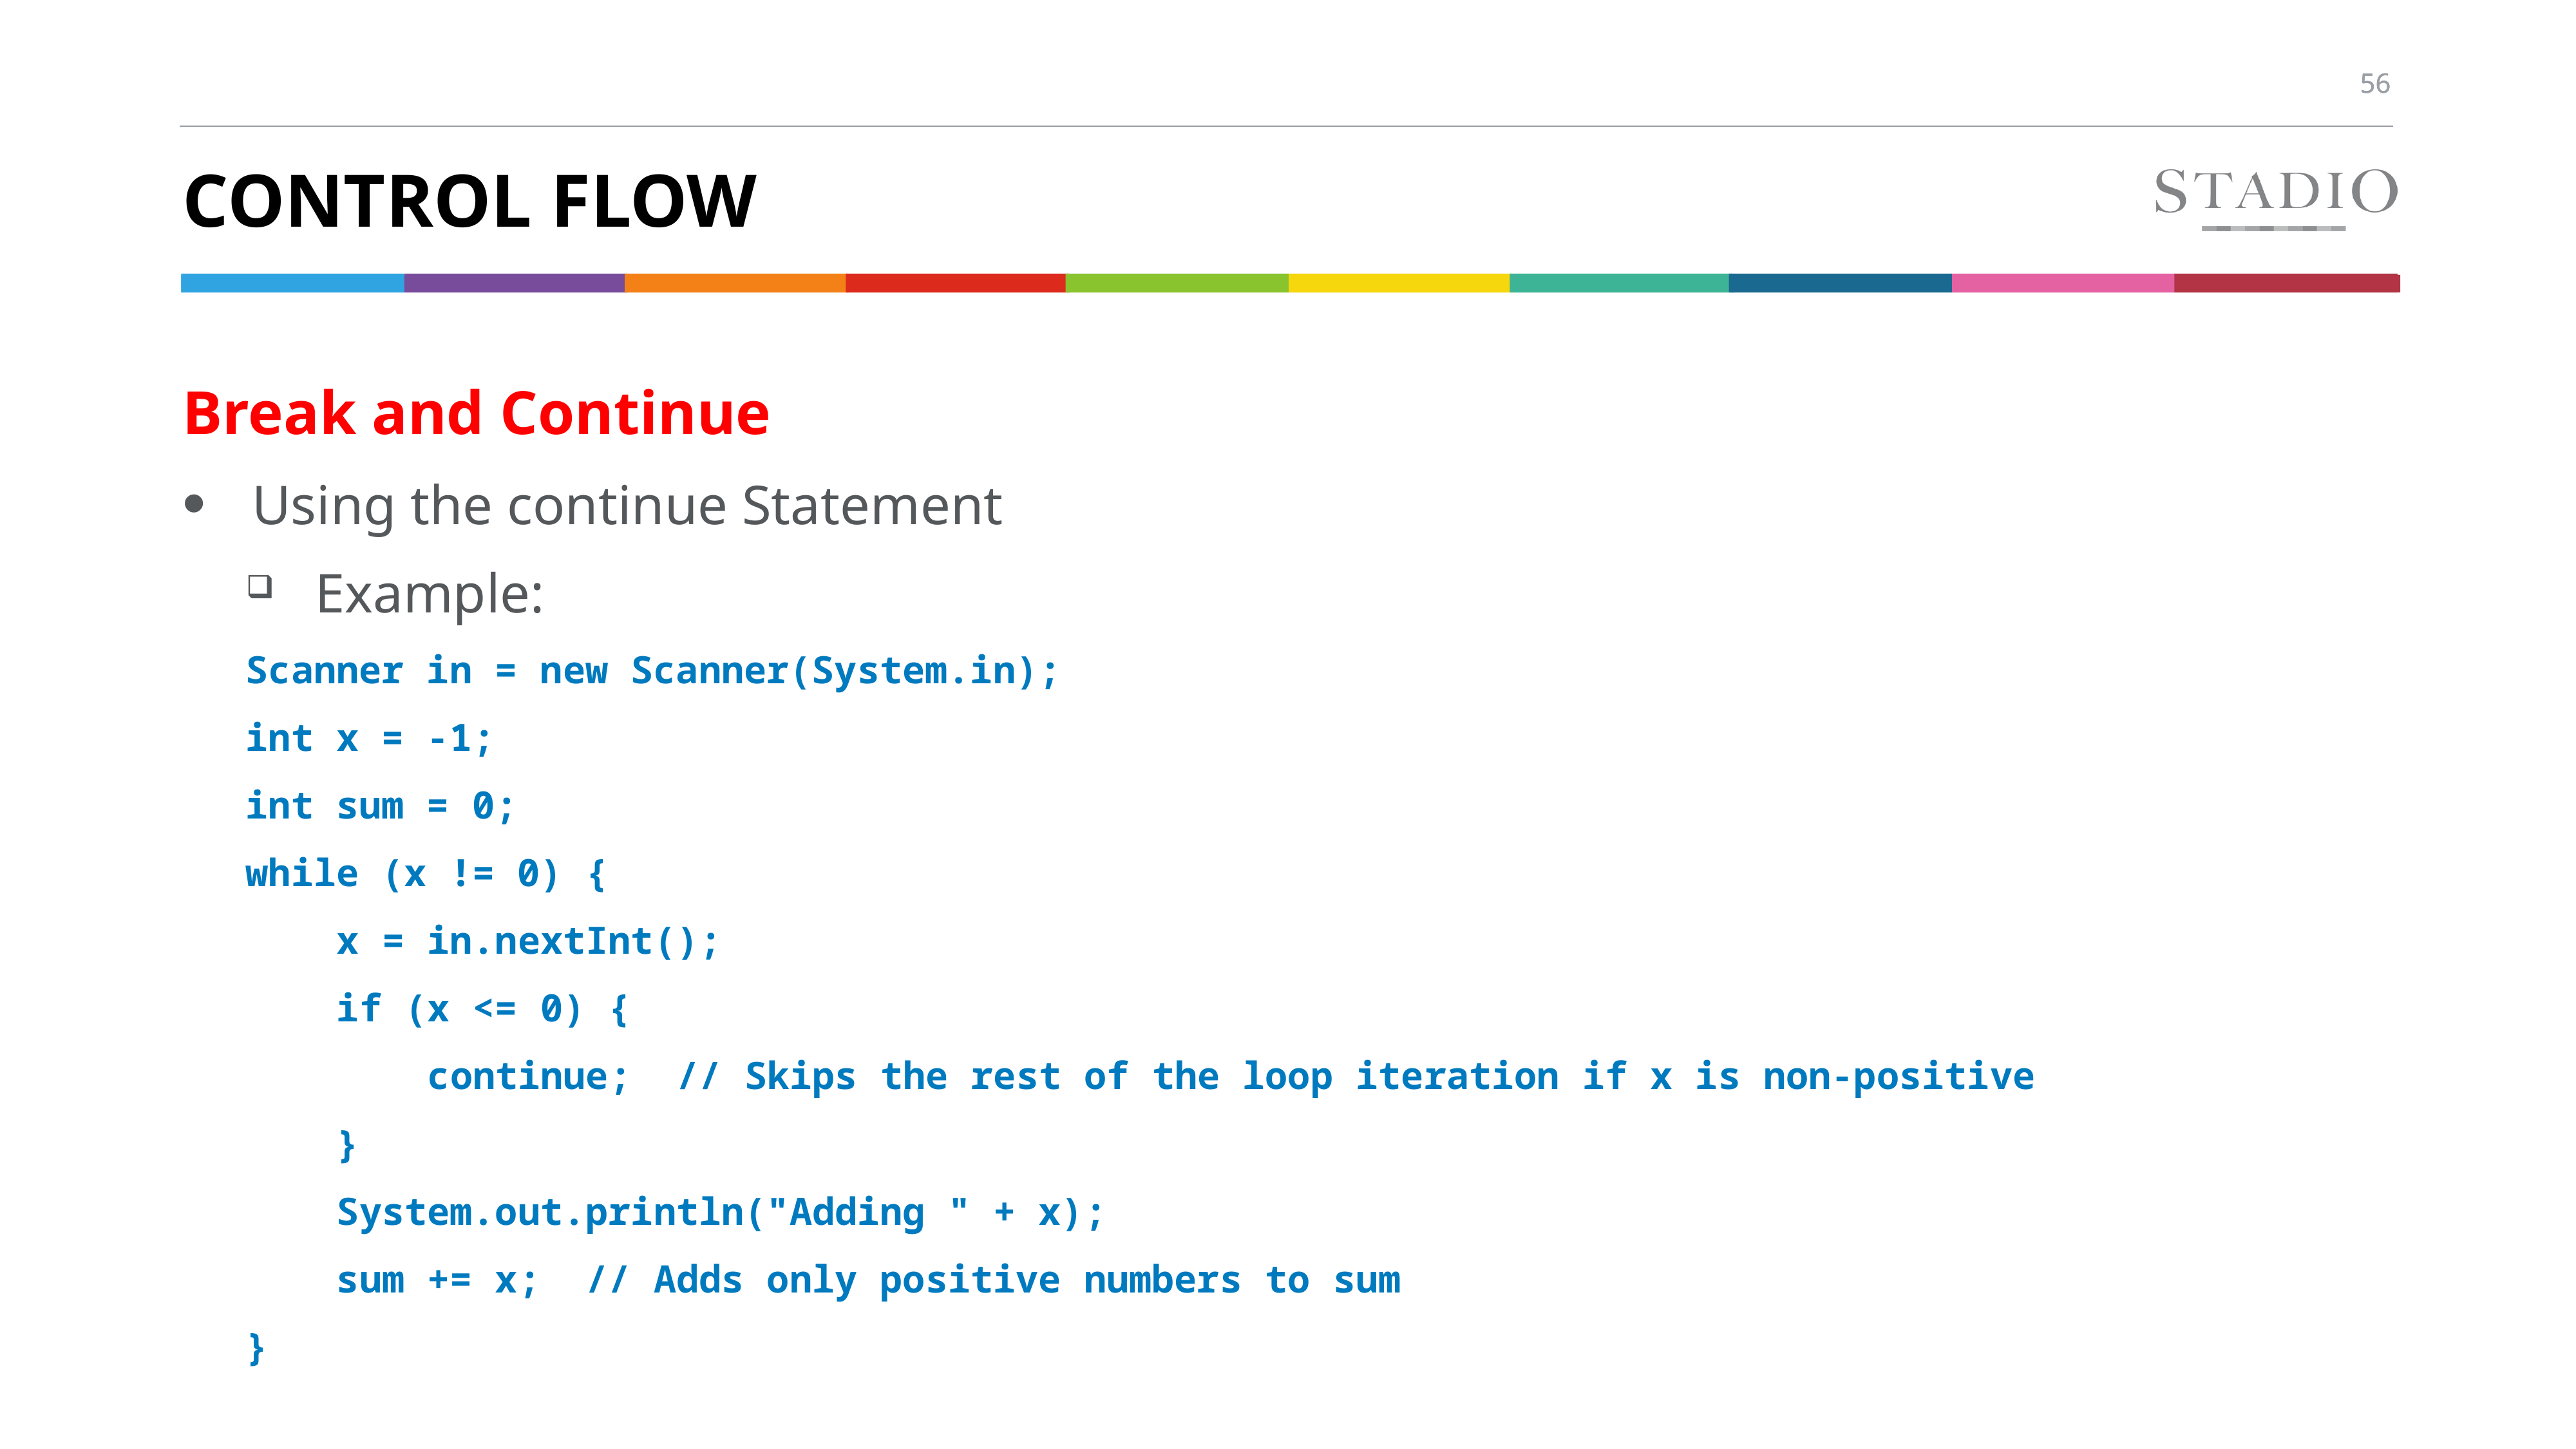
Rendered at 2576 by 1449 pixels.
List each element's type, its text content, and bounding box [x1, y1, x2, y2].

text_box [178, 131, 2398, 279]
list Break and Continue Using the continue Statement Example: Scanner in = new Scanner(System.in); int x = -1; int sum = 0; while (x != 0) { x = in.nextInt(); if (x <= 0) { continue; // Skips the rest of the loop iteration if x is non-positive } System.out.println("Adding " + x); sum += x; // Adds only positive numbers to sum } [182, 367, 2402, 1370]
title Control flow [182, 128, 2069, 131]
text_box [181, 273, 2398, 293]
picture [2112, 126, 2441, 274]
